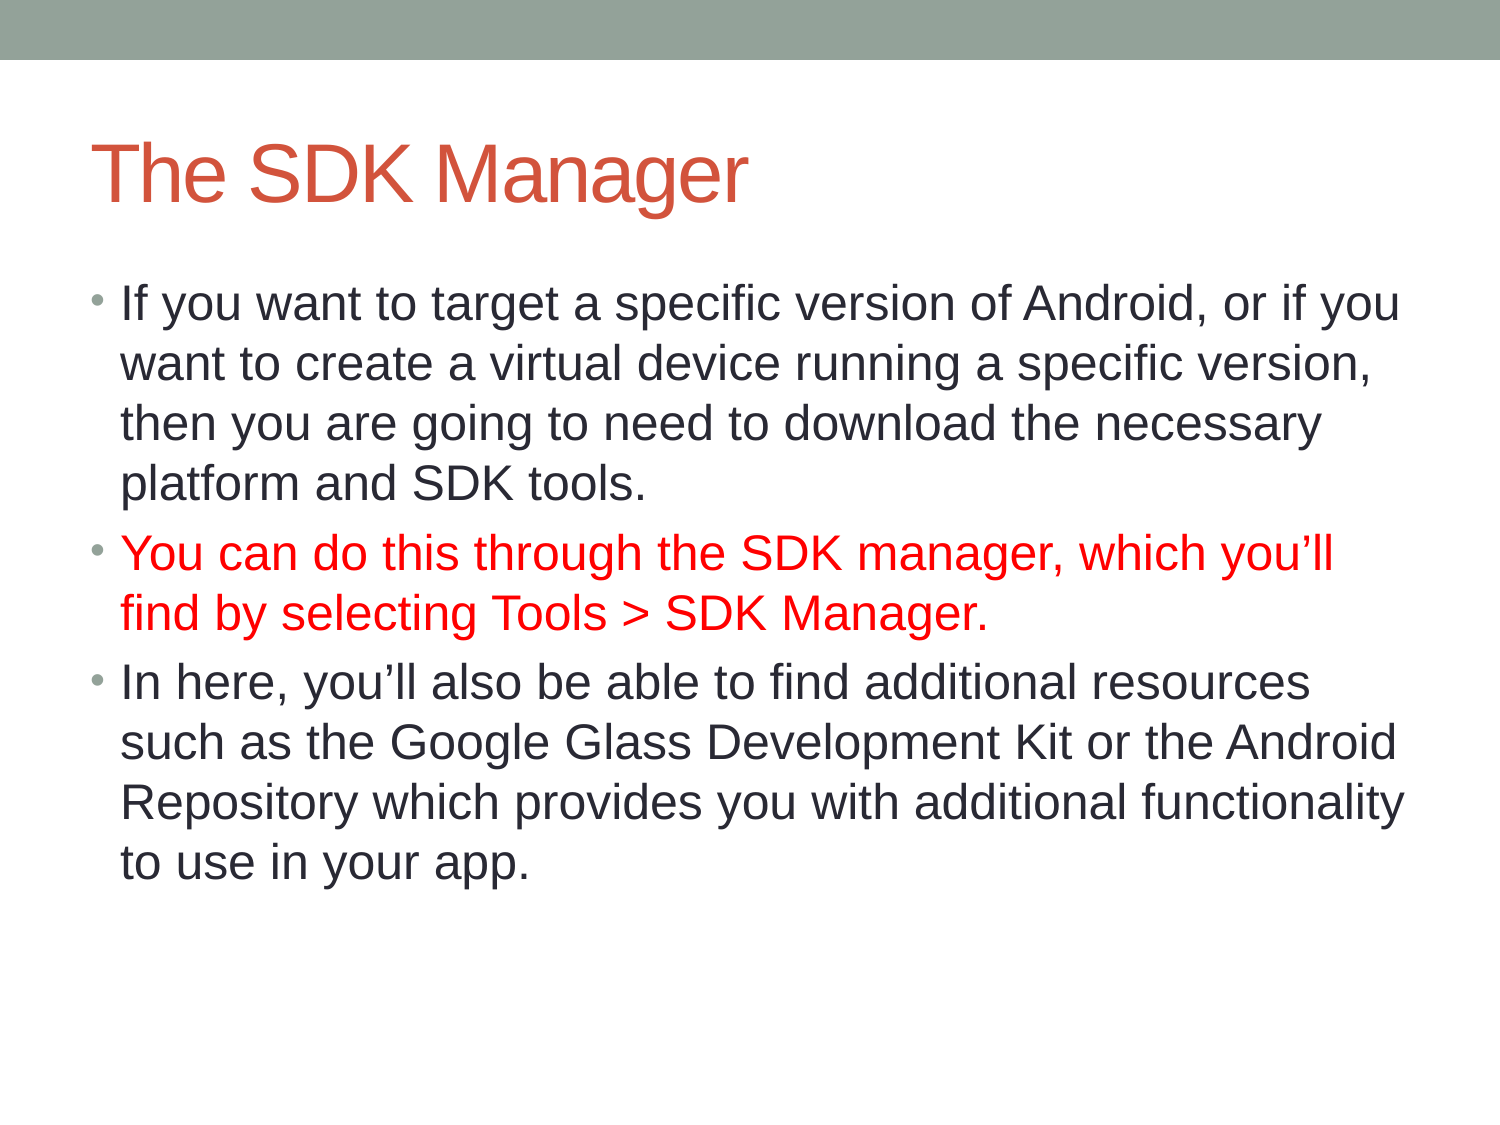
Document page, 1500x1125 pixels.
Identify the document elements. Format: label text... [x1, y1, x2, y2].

list If you want to target a specific version of Android, or if you want to create a virtual device running a specific version, then you are going to need to download the necessary platform and SDK tools. You can do this through the SDK manager, which you’ll find by selecting Tools > SDK Manager. In here, you’ll also be able to find additional resources such as the Google Glass Development Kit or the Android Repository which provides you with additional functionality to use in your app. [75, 262, 1425, 1063]
title The SDK Manager [75, 87, 1425, 250]
